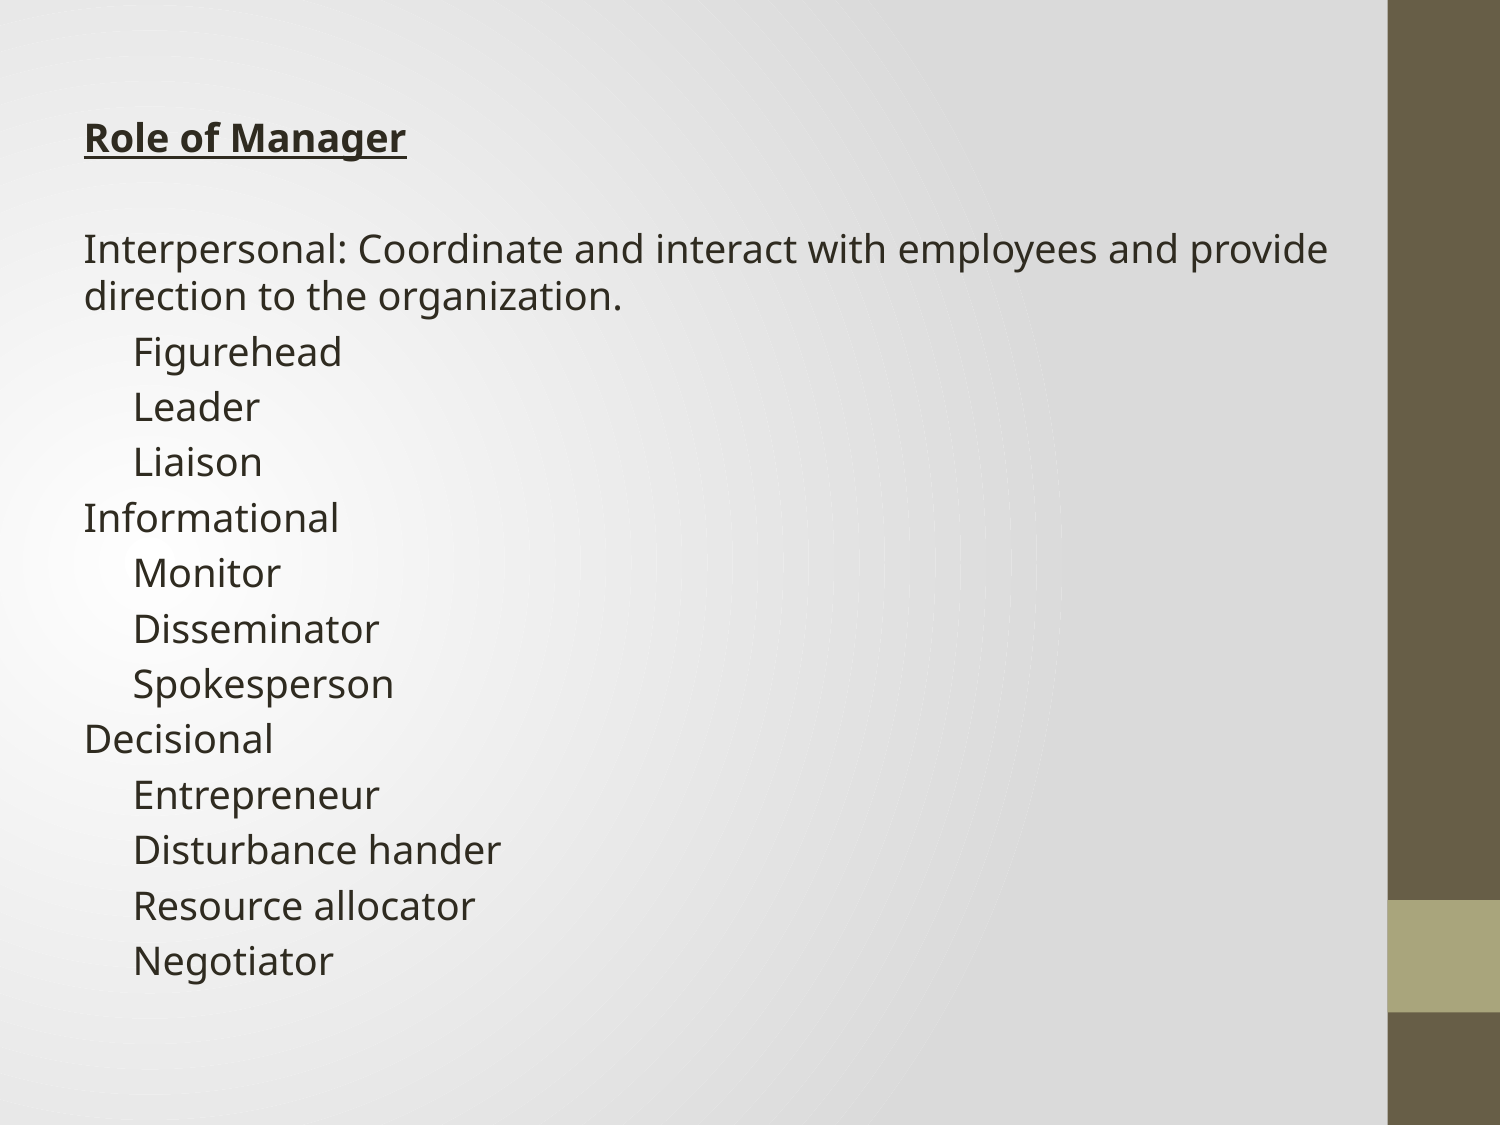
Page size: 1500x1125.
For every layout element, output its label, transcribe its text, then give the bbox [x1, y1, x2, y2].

list Role of Manager Interpersonal: Coordinate and interact with employees and provide direction to the organization. Figurehead Leader Liaison Informational Monitor Disseminator Spokesperson Decisional Entrepreneur Disturbance hander Resource allocator Negotiator [50, 50, 1425, 1005]
